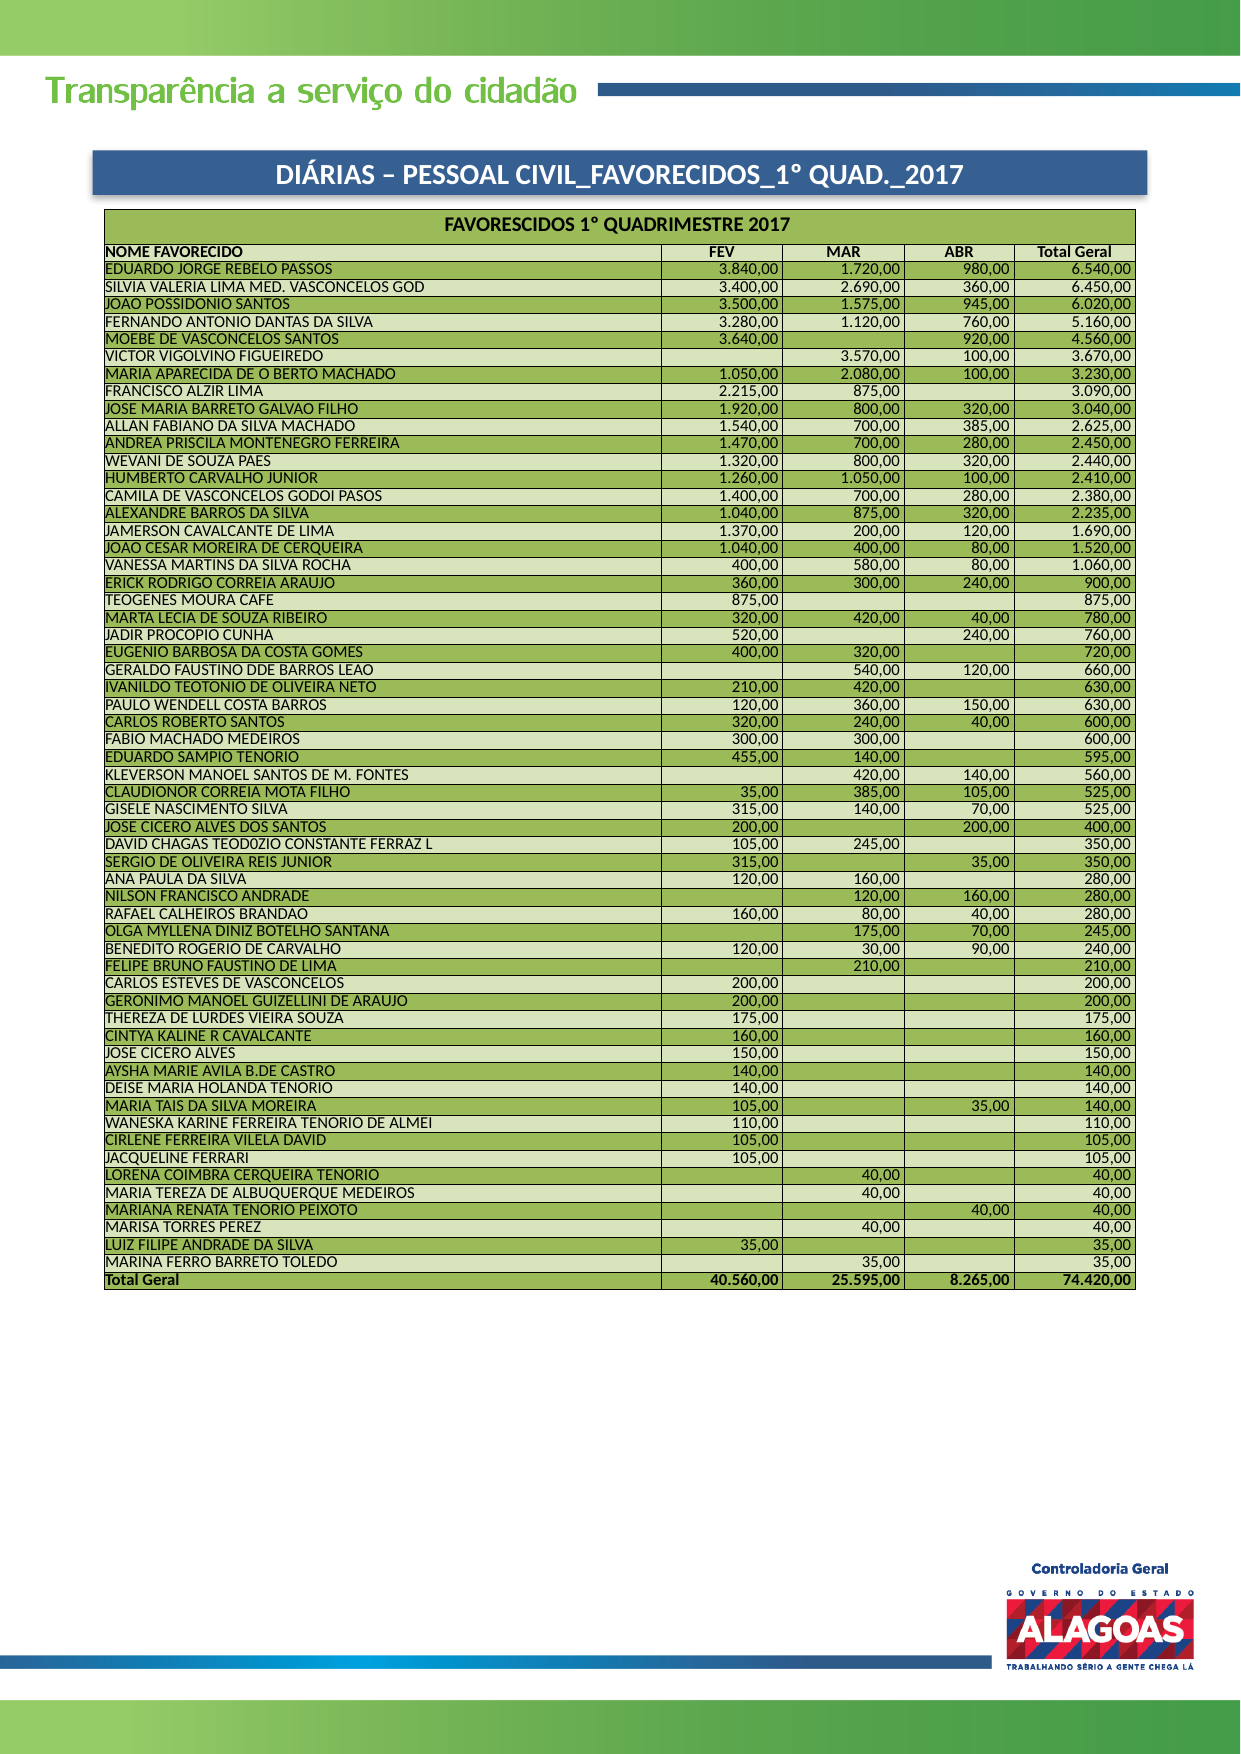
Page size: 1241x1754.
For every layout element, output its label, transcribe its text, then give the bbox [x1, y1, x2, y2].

table_cell 280,00 [1015, 907, 1135, 923]
table_cell 245,00 [783, 837, 904, 853]
table_cell 1.260,00 [662, 471, 782, 488]
table_cell 720,00 [1015, 645, 1135, 662]
table_cell 100,00 [905, 349, 1014, 366]
table_cell 40,00 [1015, 1203, 1135, 1219]
table_cell 140,00 [662, 1081, 782, 1097]
table_cell 300,00 [783, 732, 904, 749]
table_cell 875,00 [1015, 593, 1135, 610]
table_cell 35,00 [783, 1255, 904, 1272]
table_cell [905, 1063, 1014, 1080]
table_cell 400,00 [662, 558, 782, 575]
table_cell 100,00 [905, 367, 1014, 383]
table_cell 110,00 [662, 1116, 782, 1132]
table_cell 120,00 [662, 942, 782, 958]
table_cell MARIA TEREZA DE ALBUQUERQUE MEDEIROS [105, 1185, 661, 1202]
table_cell [905, 645, 1014, 662]
table_cell CLAUDIONOR CORREIA MOTA FILHO [105, 785, 661, 801]
table_cell BENEDITO ROGERIO DE CARVALHO [105, 942, 661, 958]
table_cell 240,00 [783, 715, 904, 731]
table_cell EDUARDO JORGE REBELO PASSOS [105, 262, 661, 279]
table_cell [905, 1081, 1014, 1097]
table_cell EUGENIO BARBOSA DA COSTA GOMES [105, 645, 661, 662]
table_cell 240,00 [905, 576, 1014, 592]
table_cell 240,00 [905, 628, 1014, 644]
table_cell EDUARDO SAMPIO TENORIO [105, 750, 661, 766]
table_cell [783, 1116, 904, 1132]
table_cell [905, 1046, 1014, 1062]
table_cell 40,00 [783, 1185, 904, 1202]
table_cell HUMBERTO CARVALHO JUNIOR [105, 471, 661, 488]
table_cell 630,00 [1015, 698, 1135, 714]
table_cell 3.230,00 [1015, 367, 1135, 383]
table_cell 1.040,00 [662, 506, 782, 522]
table_cell 105,00 [662, 1151, 782, 1167]
table_cell [783, 1081, 904, 1097]
table_cell [905, 1185, 1014, 1202]
table_cell 3.840,00 [662, 262, 782, 279]
table_cell JOSE CICERO ALVES DOS SANTOS [105, 820, 661, 836]
table_cell 35,00 [662, 1238, 782, 1254]
table_cell 1.690,00 [1015, 523, 1135, 540]
table_cell [783, 976, 904, 993]
table_cell Total Geral [105, 1273, 661, 1289]
table_cell KLEVERSON MANOEL SANTOS DE M. FONTES [105, 767, 661, 784]
table_cell 105,00 [662, 837, 782, 853]
table_cell 6.020,00 [1015, 297, 1135, 313]
table_cell JACQUELINE FERRARI [105, 1151, 661, 1167]
table_cell [905, 1220, 1014, 1237]
table_cell [783, 1029, 904, 1045]
table_cell [783, 854, 904, 871]
table_cell LORENA COIMBRA CERQUEIRA TENORIO [105, 1168, 661, 1184]
table_cell DAVID CHAGAS TEOD0ZIO CONSTANTE FERRAZ L [105, 837, 661, 853]
table_cell IVANILDO TEOTONIO DE OLIVEIRA NETO [105, 680, 661, 697]
table_cell [783, 1011, 904, 1028]
table_cell 945,00 [905, 297, 1014, 313]
table_cell 120,00 [783, 889, 904, 906]
table_cell CARLOS ESTEVES DE VASCONCELOS [105, 976, 661, 993]
table_cell 400,00 [662, 645, 782, 662]
table_cell 780,00 [1015, 611, 1135, 627]
table_cell 3.040,00 [1015, 401, 1135, 418]
table_cell 385,00 [783, 785, 904, 801]
table_cell MARIANA RENATA TENORIO PEIXOTO [105, 1203, 661, 1219]
table_cell TEOGENES MOURA CAFE [105, 593, 661, 610]
table_cell 140,00 [1015, 1098, 1135, 1115]
table_cell JADIR PROCOPIO CUNHA [105, 628, 661, 644]
table_cell [905, 593, 1014, 610]
table_cell 700,00 [783, 436, 904, 453]
table_cell 120,00 [905, 663, 1014, 679]
table_cell 240,00 [1015, 942, 1135, 958]
table_cell 1.320,00 [662, 454, 782, 470]
table_cell 2.380,00 [1015, 489, 1135, 505]
text_box DIÁRIAS – PESSOAL CIVIL_FAVORECIDOS_1º QUAD._2017 [91, 148, 1149, 197]
table_cell 760,00 [905, 314, 1014, 331]
table_cell [662, 663, 782, 679]
table_cell [783, 593, 904, 610]
table_cell 400,00 [1015, 820, 1135, 836]
table_cell 210,00 [1015, 959, 1135, 975]
table_cell VANESSA MARTINS DA SILVA ROCHA [105, 558, 661, 575]
table_header FAVORESCIDOS 1º QUADRIMESTRE 2017 [105, 210, 1135, 244]
table_cell [905, 750, 1014, 766]
table_cell [905, 837, 1014, 853]
table_cell 800,00 [783, 401, 904, 418]
table_cell 1.400,00 [662, 489, 782, 505]
table_cell 70,00 [905, 924, 1014, 941]
table_cell JOSE CICERO ALVES [105, 1046, 661, 1062]
table_cell [905, 1011, 1014, 1028]
table_cell CINTYA KALINE R CAVALCANTE [105, 1029, 661, 1045]
table_cell ANDREA PRISCILA MONTENEGRO FERREIRA [105, 436, 661, 453]
table_cell FELIPE BRUNO FAUSTINO DE LIMA [105, 959, 661, 975]
table_cell GERALDO FAUSTINO DDE BARROS LEAO [105, 663, 661, 679]
table_cell 175,00 [783, 924, 904, 941]
table_cell 525,00 [1015, 802, 1135, 819]
table_cell 920,00 [905, 332, 1014, 348]
table_cell [905, 959, 1014, 975]
table_cell 140,00 [905, 767, 1014, 784]
table_cell 455,00 [662, 750, 782, 766]
table_cell 350,00 [1015, 837, 1135, 853]
table_cell MARISA TORRES PEREZ [105, 1220, 661, 1237]
table_cell CARLOS ROBERTO SANTOS [105, 715, 661, 731]
table_cell 105,00 [1015, 1133, 1135, 1150]
table_cell 875,00 [783, 506, 904, 522]
table_cell SILVIA VALERIA LIMA MED. VASCONCELOS GOD [105, 280, 661, 296]
table_cell 525,00 [1015, 785, 1135, 801]
table_cell 40,00 [783, 1220, 904, 1237]
table_cell 35,00 [905, 1098, 1014, 1115]
table_cell 40,00 [1015, 1185, 1135, 1202]
table_cell [662, 1203, 782, 1219]
table_cell [905, 732, 1014, 749]
table_cell JAMERSON CAVALCANTE DE LIMA [105, 523, 661, 540]
table_cell WEVANI DE SOUZA PAES [105, 454, 661, 470]
table_cell 540,00 [783, 663, 904, 679]
table_cell 150,00 [662, 1046, 782, 1062]
table_cell 40,00 [905, 1203, 1014, 1219]
table_cell [905, 1116, 1014, 1132]
table_cell 200,00 [662, 994, 782, 1010]
table_cell 300,00 [783, 576, 904, 592]
table_cell FEV [662, 245, 782, 261]
table_cell 120,00 [905, 523, 1014, 540]
table_cell 105,00 [905, 785, 1014, 801]
table_cell 40.560,00 [662, 1273, 782, 1289]
table_cell 200,00 [783, 523, 904, 540]
table_cell CAMILA DE VASCONCELOS GODOI PASOS [105, 489, 661, 505]
table_cell [783, 1203, 904, 1219]
table_cell 320,00 [905, 401, 1014, 418]
table_cell [905, 1029, 1014, 1045]
table_cell 1.520,00 [1015, 541, 1135, 557]
table_cell 280,00 [1015, 872, 1135, 888]
table_cell FERNANDO ANTONIO DANTAS DA SILVA [105, 314, 661, 331]
table_cell 420,00 [783, 680, 904, 697]
table_cell Total Geral [1015, 245, 1135, 261]
table_cell 200,00 [1015, 994, 1135, 1010]
table_cell 210,00 [783, 959, 904, 975]
table_cell ERICK RODRIGO CORREIA ARAUJO [105, 576, 661, 592]
table_cell MAR [783, 245, 904, 261]
table_cell 8.265,00 [905, 1273, 1014, 1289]
table_cell [783, 1046, 904, 1062]
table_cell 580,00 [783, 558, 904, 575]
table_cell THEREZA DE LURDES VIEIRA SOUZA [105, 1011, 661, 1028]
table_cell 160,00 [662, 1029, 782, 1045]
table_cell 315,00 [662, 802, 782, 819]
table_cell 320,00 [662, 611, 782, 627]
table_cell 80,00 [783, 907, 904, 923]
table_cell 1.470,00 [662, 436, 782, 453]
table_cell [905, 1255, 1014, 1272]
table_cell 140,00 [1015, 1081, 1135, 1097]
table_cell 560,00 [1015, 767, 1135, 784]
table_cell [783, 1098, 904, 1115]
table_cell 1.540,00 [662, 419, 782, 435]
table_cell 100,00 [905, 471, 1014, 488]
table_cell 980,00 [905, 262, 1014, 279]
table_cell 35,00 [905, 854, 1014, 871]
table_cell 6.450,00 [1015, 280, 1135, 296]
table_cell 360,00 [662, 576, 782, 592]
table_cell 40,00 [905, 715, 1014, 731]
table_cell MARIA TAIS DA SILVA MOREIRA [105, 1098, 661, 1115]
table_cell 2.690,00 [783, 280, 904, 296]
table_cell [905, 1133, 1014, 1150]
table_cell 40,00 [905, 611, 1014, 627]
table_cell 280,00 [905, 436, 1014, 453]
table_cell 630,00 [1015, 680, 1135, 697]
table_cell 3.400,00 [662, 280, 782, 296]
table_cell [662, 959, 782, 975]
table_cell 105,00 [662, 1133, 782, 1150]
table_cell FRANCISCO ALZIR LIMA [105, 384, 661, 400]
table_cell 400,00 [783, 541, 904, 557]
table_cell 105,00 [662, 1098, 782, 1115]
table_cell 360,00 [783, 698, 904, 714]
table_cell 30,00 [783, 942, 904, 958]
table_cell 1.575,00 [783, 297, 904, 313]
table_cell 120,00 [662, 698, 782, 714]
table_cell NOME FAVORECIDO [105, 245, 661, 261]
table_cell MOEBE DE VASCONCELOS SANTOS [105, 332, 661, 348]
table_cell 2.080,00 [783, 367, 904, 383]
table_cell 200,00 [1015, 976, 1135, 993]
table_cell 160,00 [1015, 1029, 1135, 1045]
table_cell 1.920,00 [662, 401, 782, 418]
table_cell 320,00 [905, 506, 1014, 522]
table_cell [662, 1220, 782, 1237]
table_cell 420,00 [783, 767, 904, 784]
table_cell 600,00 [1015, 715, 1135, 731]
table_cell DEISE MARIA HOLANDA TENORIO [105, 1081, 661, 1097]
table_cell 350,00 [1015, 854, 1135, 871]
table_cell 595,00 [1015, 750, 1135, 766]
table_cell [783, 994, 904, 1010]
table_cell 110,00 [1015, 1116, 1135, 1132]
table_cell [905, 680, 1014, 697]
table_cell 320,00 [905, 454, 1014, 470]
table_cell GERONIMO MANOEL GUIZELLINI DE ARAUJO [105, 994, 661, 1010]
table_cell 700,00 [783, 489, 904, 505]
table_cell JOAO POSSIDONIO SANTOS [105, 297, 661, 313]
table_cell [662, 924, 782, 941]
table_cell [783, 1238, 904, 1254]
table_cell 80,00 [905, 558, 1014, 575]
table_cell 1.040,00 [662, 541, 782, 557]
table_cell 1.370,00 [662, 523, 782, 540]
table_cell [905, 1151, 1014, 1167]
table_cell 520,00 [662, 628, 782, 644]
table_cell 120,00 [662, 872, 782, 888]
table_cell [905, 872, 1014, 888]
table_cell [783, 1151, 904, 1167]
table_cell 80,00 [905, 541, 1014, 557]
table_cell VICTOR VIGOLVINO FIGUEIREDO [105, 349, 661, 366]
table_cell 300,00 [662, 732, 782, 749]
table_cell 420,00 [783, 611, 904, 627]
table_cell FABIO MACHADO MEDEIROS [105, 732, 661, 749]
table_cell 5.160,00 [1015, 314, 1135, 331]
table_cell 200,00 [905, 820, 1014, 836]
table_cell [905, 1238, 1014, 1254]
table_cell 200,00 [662, 820, 782, 836]
table_cell 40,00 [1015, 1220, 1135, 1237]
table_cell 3.670,00 [1015, 349, 1135, 366]
table_cell 40,00 [905, 907, 1014, 923]
table_cell 2.625,00 [1015, 419, 1135, 435]
table_cell RAFAEL CALHEIROS BRANDAO [105, 907, 661, 923]
table_cell 35,00 [662, 785, 782, 801]
table_cell 3.570,00 [783, 349, 904, 366]
table_cell WANESKA KARINE FERREIRA TENORIO DE ALMEI [105, 1116, 661, 1132]
table_cell 660,00 [1015, 663, 1135, 679]
table_cell ALLAN FABIANO DA SILVA MACHADO [105, 419, 661, 435]
table_cell 245,00 [1015, 924, 1135, 941]
table_cell [662, 349, 782, 366]
table_cell 385,00 [905, 419, 1014, 435]
table_cell [662, 1168, 782, 1184]
table_cell 200,00 [662, 976, 782, 993]
table_cell PAULO WENDELL COSTA BARROS [105, 698, 661, 714]
table_cell 25.595,00 [783, 1273, 904, 1289]
table_cell 90,00 [905, 942, 1014, 958]
table_cell 35,00 [1015, 1238, 1135, 1254]
table_cell [662, 767, 782, 784]
table_cell 2.215,00 [662, 384, 782, 400]
table_cell 2.410,00 [1015, 471, 1135, 488]
table_cell 2.235,00 [1015, 506, 1135, 522]
table_cell 3.640,00 [662, 332, 782, 348]
table_cell 3.090,00 [1015, 384, 1135, 400]
table_cell 150,00 [905, 698, 1014, 714]
table_cell 70,00 [905, 802, 1014, 819]
table_cell 140,00 [783, 750, 904, 766]
table_cell 40,00 [783, 1168, 904, 1184]
table_cell ALEXANDRE BARROS DA SILVA [105, 506, 661, 522]
table_cell 700,00 [783, 419, 904, 435]
table_cell ANA PAULA DA SILVA [105, 872, 661, 888]
table_cell [662, 1185, 782, 1202]
table_cell 210,00 [662, 680, 782, 697]
table_cell 360,00 [905, 280, 1014, 296]
table_cell 6.540,00 [1015, 262, 1135, 279]
table_cell 1.050,00 [783, 471, 904, 488]
table_cell 280,00 [1015, 889, 1135, 906]
table_cell [662, 1255, 782, 1272]
table_cell 1.720,00 [783, 262, 904, 279]
table_cell 40,00 [1015, 1168, 1135, 1184]
table_cell JOSE MARIA BARRETO GALVAO FILHO [105, 401, 661, 418]
table_cell [783, 628, 904, 644]
table_cell [783, 332, 904, 348]
table_cell MARIA APARECIDA DE O BERTO MACHADO [105, 367, 661, 383]
table_cell 2.440,00 [1015, 454, 1135, 470]
table_cell 175,00 [1015, 1011, 1135, 1028]
table_cell MARINA FERRO BARRETO TOLEDO [105, 1255, 661, 1272]
table_cell 600,00 [1015, 732, 1135, 749]
table_cell 4.560,00 [1015, 332, 1135, 348]
table_cell NILSON FRANCISCO ANDRADE [105, 889, 661, 906]
table_cell ABR [905, 245, 1014, 261]
table_cell [905, 994, 1014, 1010]
table_cell 1.120,00 [783, 314, 904, 331]
table_cell 1.050,00 [662, 367, 782, 383]
table_cell 35,00 [1015, 1255, 1135, 1272]
table_cell 3.500,00 [662, 297, 782, 313]
table_cell 315,00 [662, 854, 782, 871]
table_cell 160,00 [905, 889, 1014, 906]
table_cell 160,00 [662, 907, 782, 923]
table_cell 105,00 [1015, 1151, 1135, 1167]
table_cell [783, 820, 904, 836]
table_cell 2.450,00 [1015, 436, 1135, 453]
table_cell [905, 976, 1014, 993]
table_cell 160,00 [783, 872, 904, 888]
table_cell CIRLENE FERREIRA VILELA DAVID [105, 1133, 661, 1150]
table_cell MARTA LECIA DE SOUZA RIBEIRO [105, 611, 661, 627]
table_cell 900,00 [1015, 576, 1135, 592]
table_cell 320,00 [783, 645, 904, 662]
table_cell 1.060,00 [1015, 558, 1135, 575]
table_cell JOAO CESAR MOREIRA DE CERQUEIRA [105, 541, 661, 557]
table_cell [783, 1133, 904, 1150]
table_cell 875,00 [783, 384, 904, 400]
table_cell [905, 384, 1014, 400]
table_cell 3.280,00 [662, 314, 782, 331]
table_cell 74.420,00 [1015, 1273, 1135, 1289]
table_cell 875,00 [662, 593, 782, 610]
table_cell 800,00 [783, 454, 904, 470]
table_cell 150,00 [1015, 1046, 1135, 1062]
picture [0, 0, 1241, 1754]
table_cell [783, 1063, 904, 1080]
table_cell 280,00 [905, 489, 1014, 505]
table_cell [662, 889, 782, 906]
table_cell 760,00 [1015, 628, 1135, 644]
table_cell LUIZ FILIPE ANDRADE DA SILVA [105, 1238, 661, 1254]
table_cell GISELE NASCIMENTO SILVA [105, 802, 661, 819]
table_cell 140,00 [1015, 1063, 1135, 1080]
table_cell SERGIO DE OLIVEIRA REIS JUNIOR [105, 854, 661, 871]
table_cell OLGA MYLLENA DINIZ BOTELHO SANTANA [105, 924, 661, 941]
table_cell AYSHA MARIE AVILA B.DE CASTRO [105, 1063, 661, 1080]
table_cell 140,00 [783, 802, 904, 819]
table_cell 320,00 [662, 715, 782, 731]
table_cell 140,00 [662, 1063, 782, 1080]
table_cell [905, 1168, 1014, 1184]
table_cell 175,00 [662, 1011, 782, 1028]
